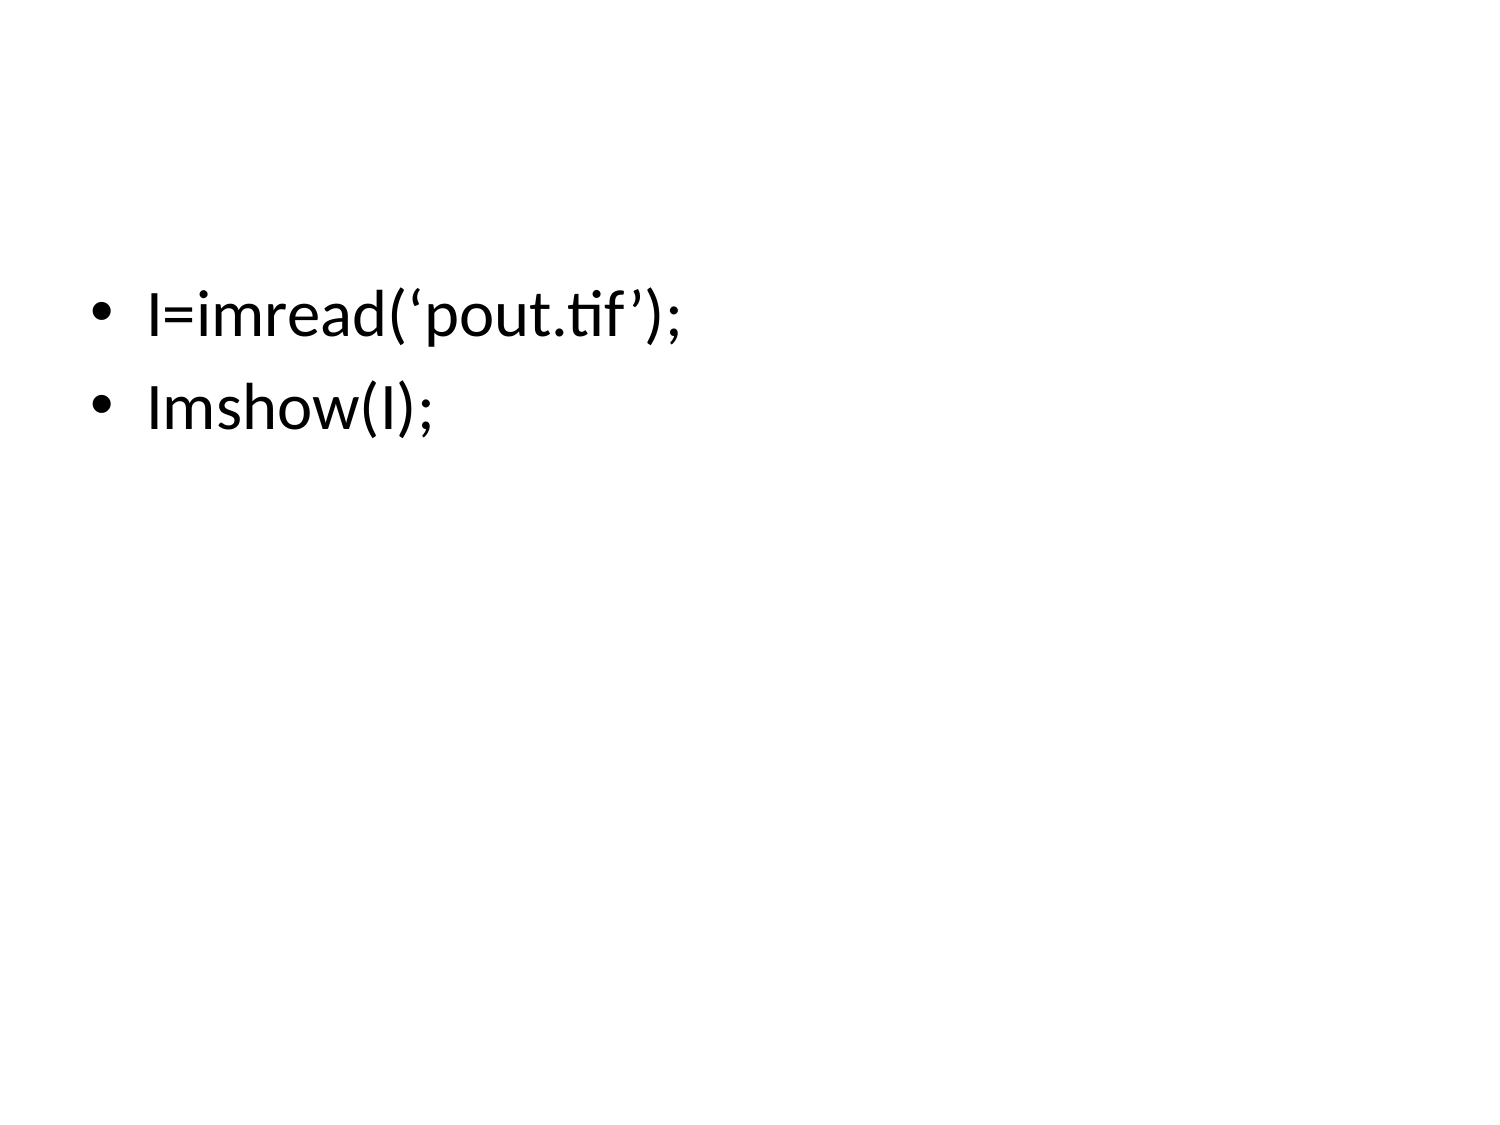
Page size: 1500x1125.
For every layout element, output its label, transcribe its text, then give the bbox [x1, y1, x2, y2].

list I=imread(‘pout.tif’); Imshow(I); [75, 262, 1425, 1005]
